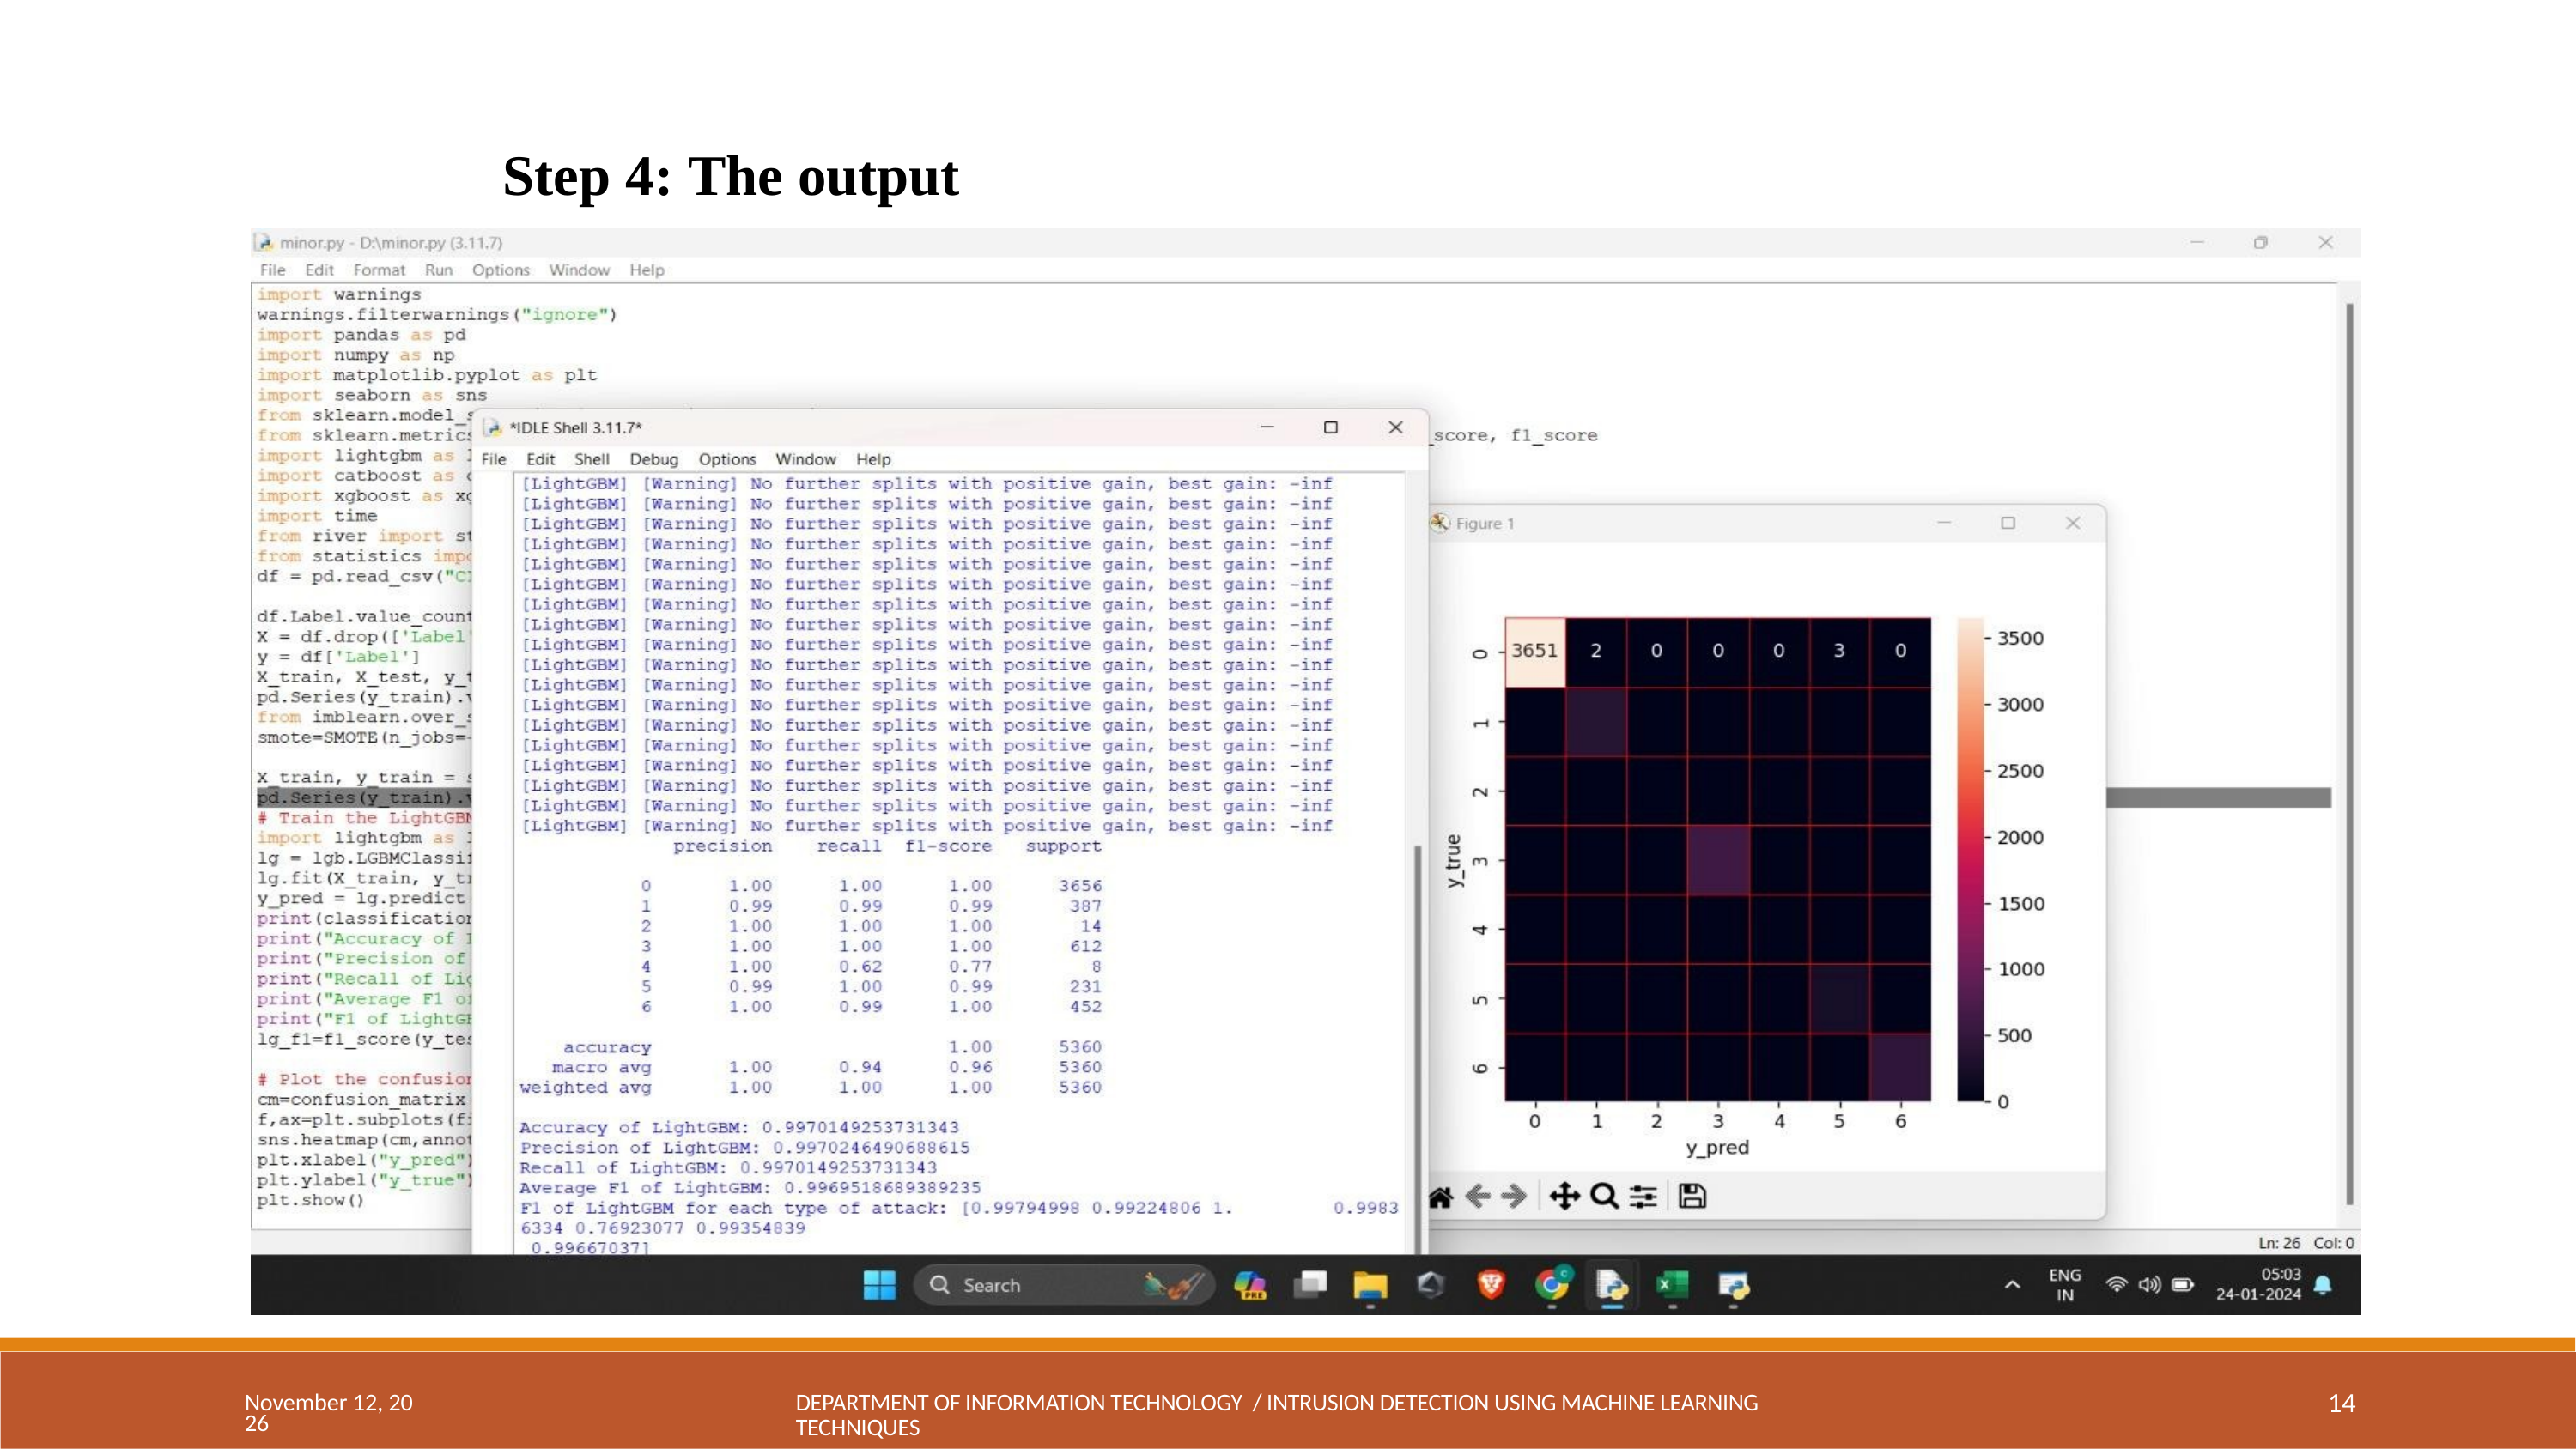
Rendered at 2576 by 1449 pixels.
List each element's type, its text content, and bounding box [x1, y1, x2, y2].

slide_number 14 [2322, 1390, 2362, 1422]
picture [251, 228, 2362, 1316]
footer DEPARTMENT OF INFORMATION TECHNOLOGY / INTRUSION DETECTION USING MACHINE LEARNING TECHNIQUES [793, 1391, 1783, 1449]
title Step 4: The output [501, 136, 961, 227]
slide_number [242, 1391, 425, 1449]
